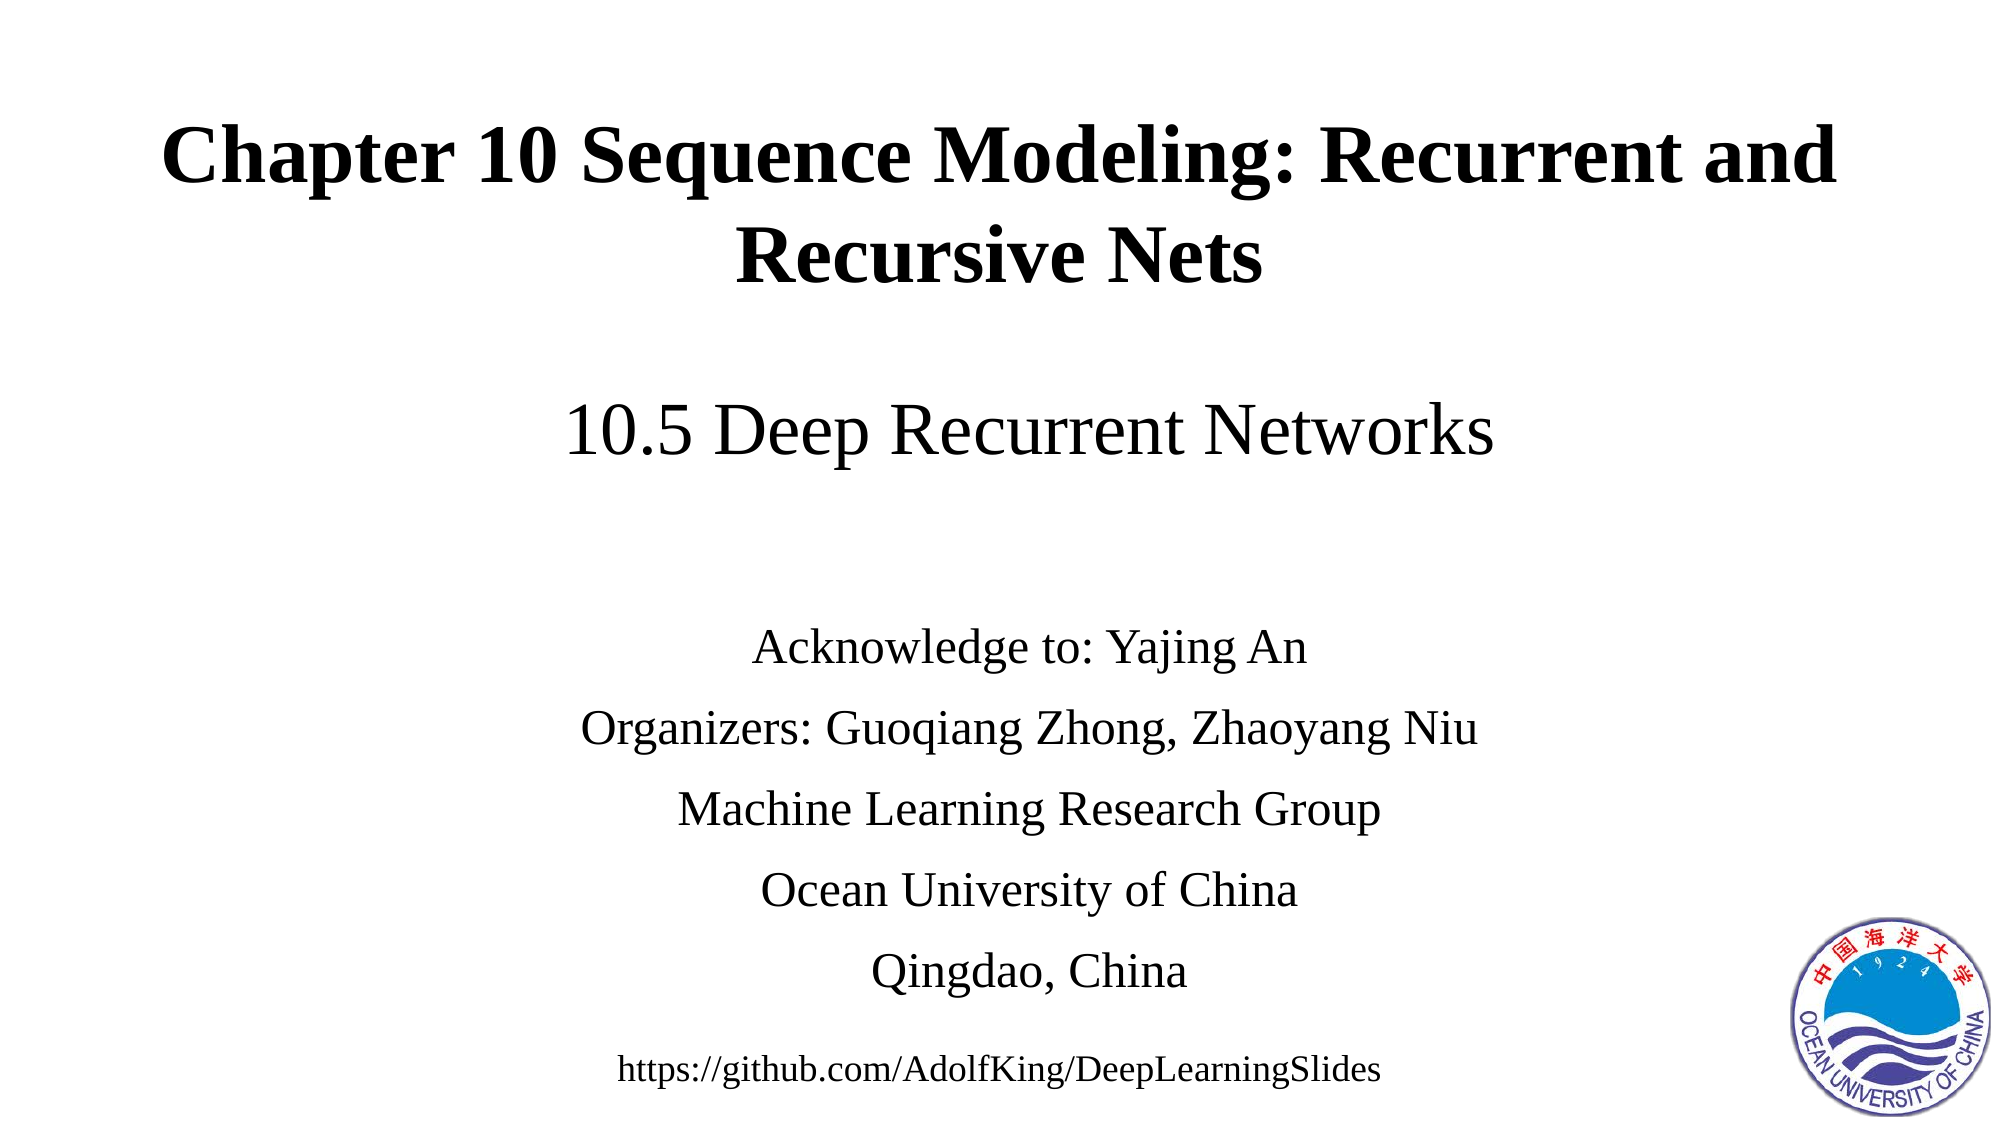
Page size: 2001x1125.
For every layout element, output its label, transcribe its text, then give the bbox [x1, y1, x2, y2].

text_box 10.5 Deep Recurrent Networks [293, 307, 1767, 478]
text_box https://github.com/AdolfKing/DeepLearningSlides [594, 1036, 1406, 1096]
subtitle Acknowledge to: Yajing An Organizers: Guoqiang Zhong, Zhaoyang Niu Machine Learning Research Group Ocean University of China Qingdao, China [335, 606, 1724, 1006]
picture [1789, 917, 1991, 1117]
text_box Chapter 10 Sequence Modeling: Recurrent and Recursive Nets [0, 91, 2000, 307]
